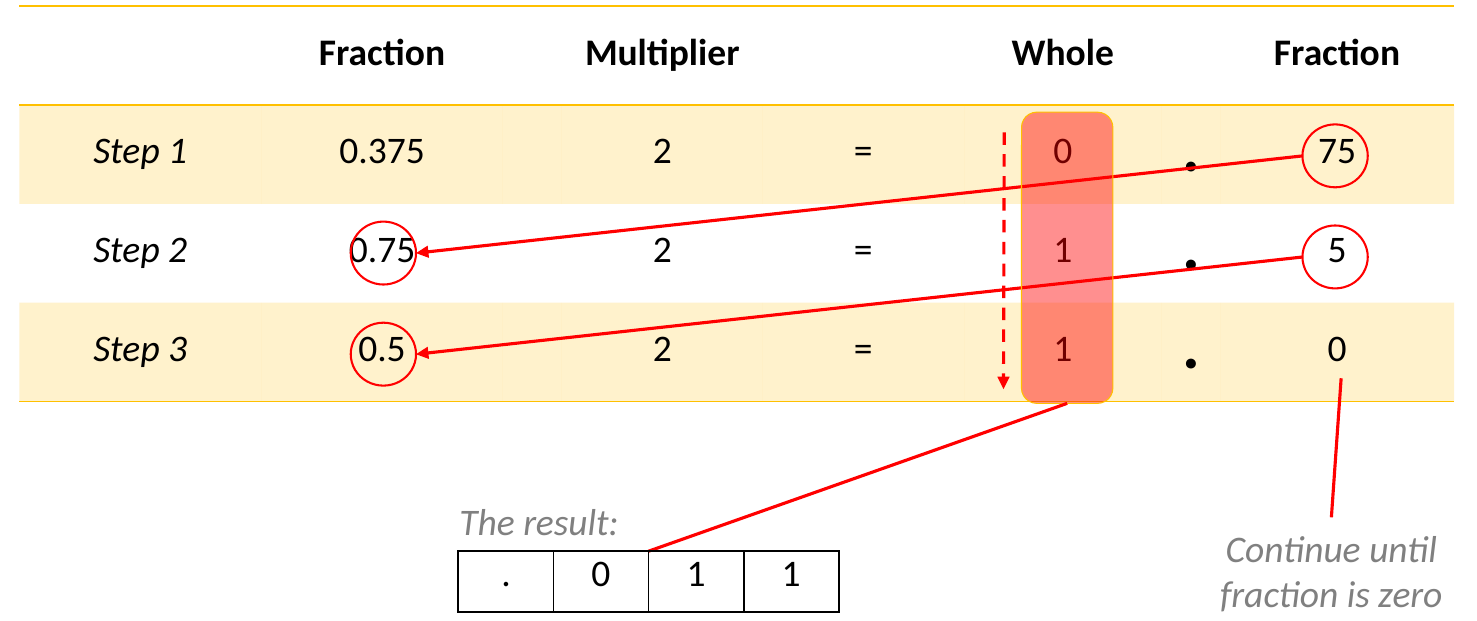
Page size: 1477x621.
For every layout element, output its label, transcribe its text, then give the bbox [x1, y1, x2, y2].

text_box [1301, 224, 1369, 290]
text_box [416, 256, 1003, 355]
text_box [648, 403, 1068, 552]
table_header 0 [554, 552, 648, 611]
text_box [349, 321, 418, 387]
text_box [1301, 123, 1369, 189]
table_header 1 [649, 552, 743, 611]
text_box [1020, 111, 1114, 155]
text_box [416, 155, 1003, 254]
text_box Continue until fraction is zero [1187, 517, 1475, 621]
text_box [1005, 155, 1303, 254]
table_header . [459, 552, 553, 611]
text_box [1005, 256, 1303, 355]
table_header 1 [745, 552, 838, 611]
text_box [1020, 355, 1114, 404]
text_box The result: [444, 490, 634, 551]
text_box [1331, 378, 1342, 518]
text_box [349, 220, 418, 286]
